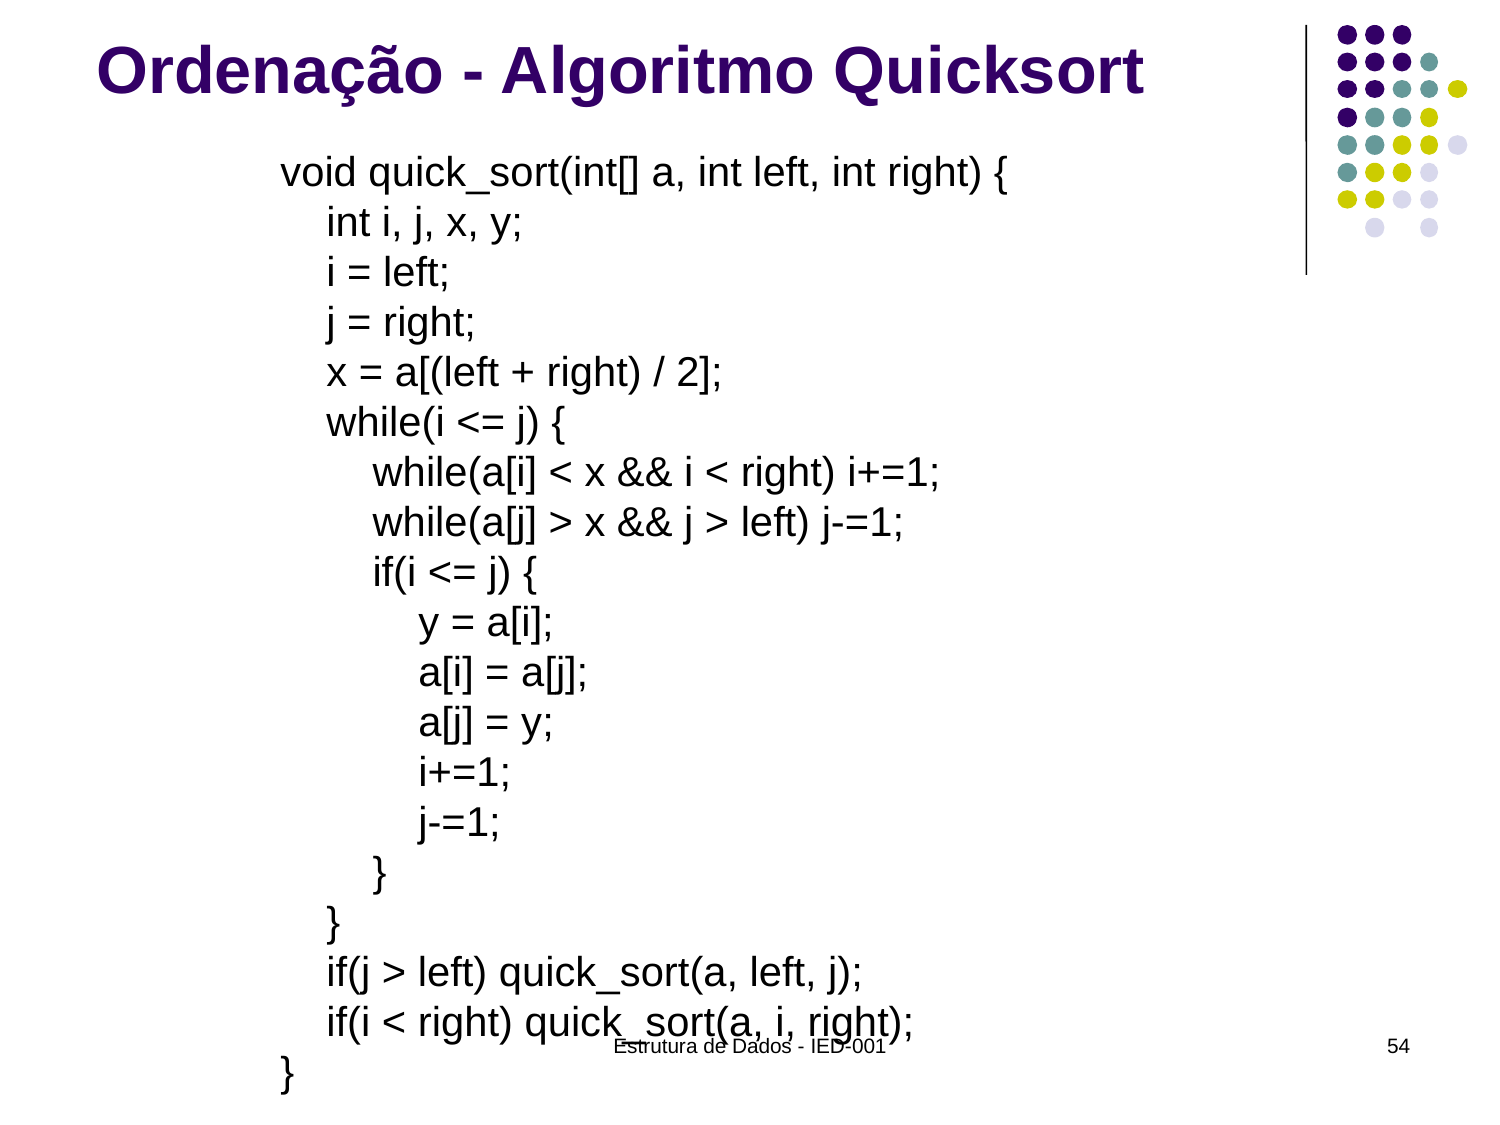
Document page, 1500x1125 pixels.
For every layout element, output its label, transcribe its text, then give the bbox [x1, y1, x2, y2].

title Ordenação - Algoritmo Quicksort [81, 18, 1258, 115]
text_box void quick_sort(int[] a, int left, int right) { int i, j, x, y; i = left; j = right; x = a[(left + right) / 2]; while(i <= j) { while(a[i] < x && i < right) i+=1; while(a[j] > x && j > left) j-=1; if(i <= j) { y = a[i]; a[i] = a[j]; a[j] = y; i+=1; j-=1; } } if(j > left) quick_sort(a, left, j); if(i < right) quick_sort(a, i, right); } [265, 137, 1117, 1103]
slide_number 54 [1117, 1024, 1426, 1101]
